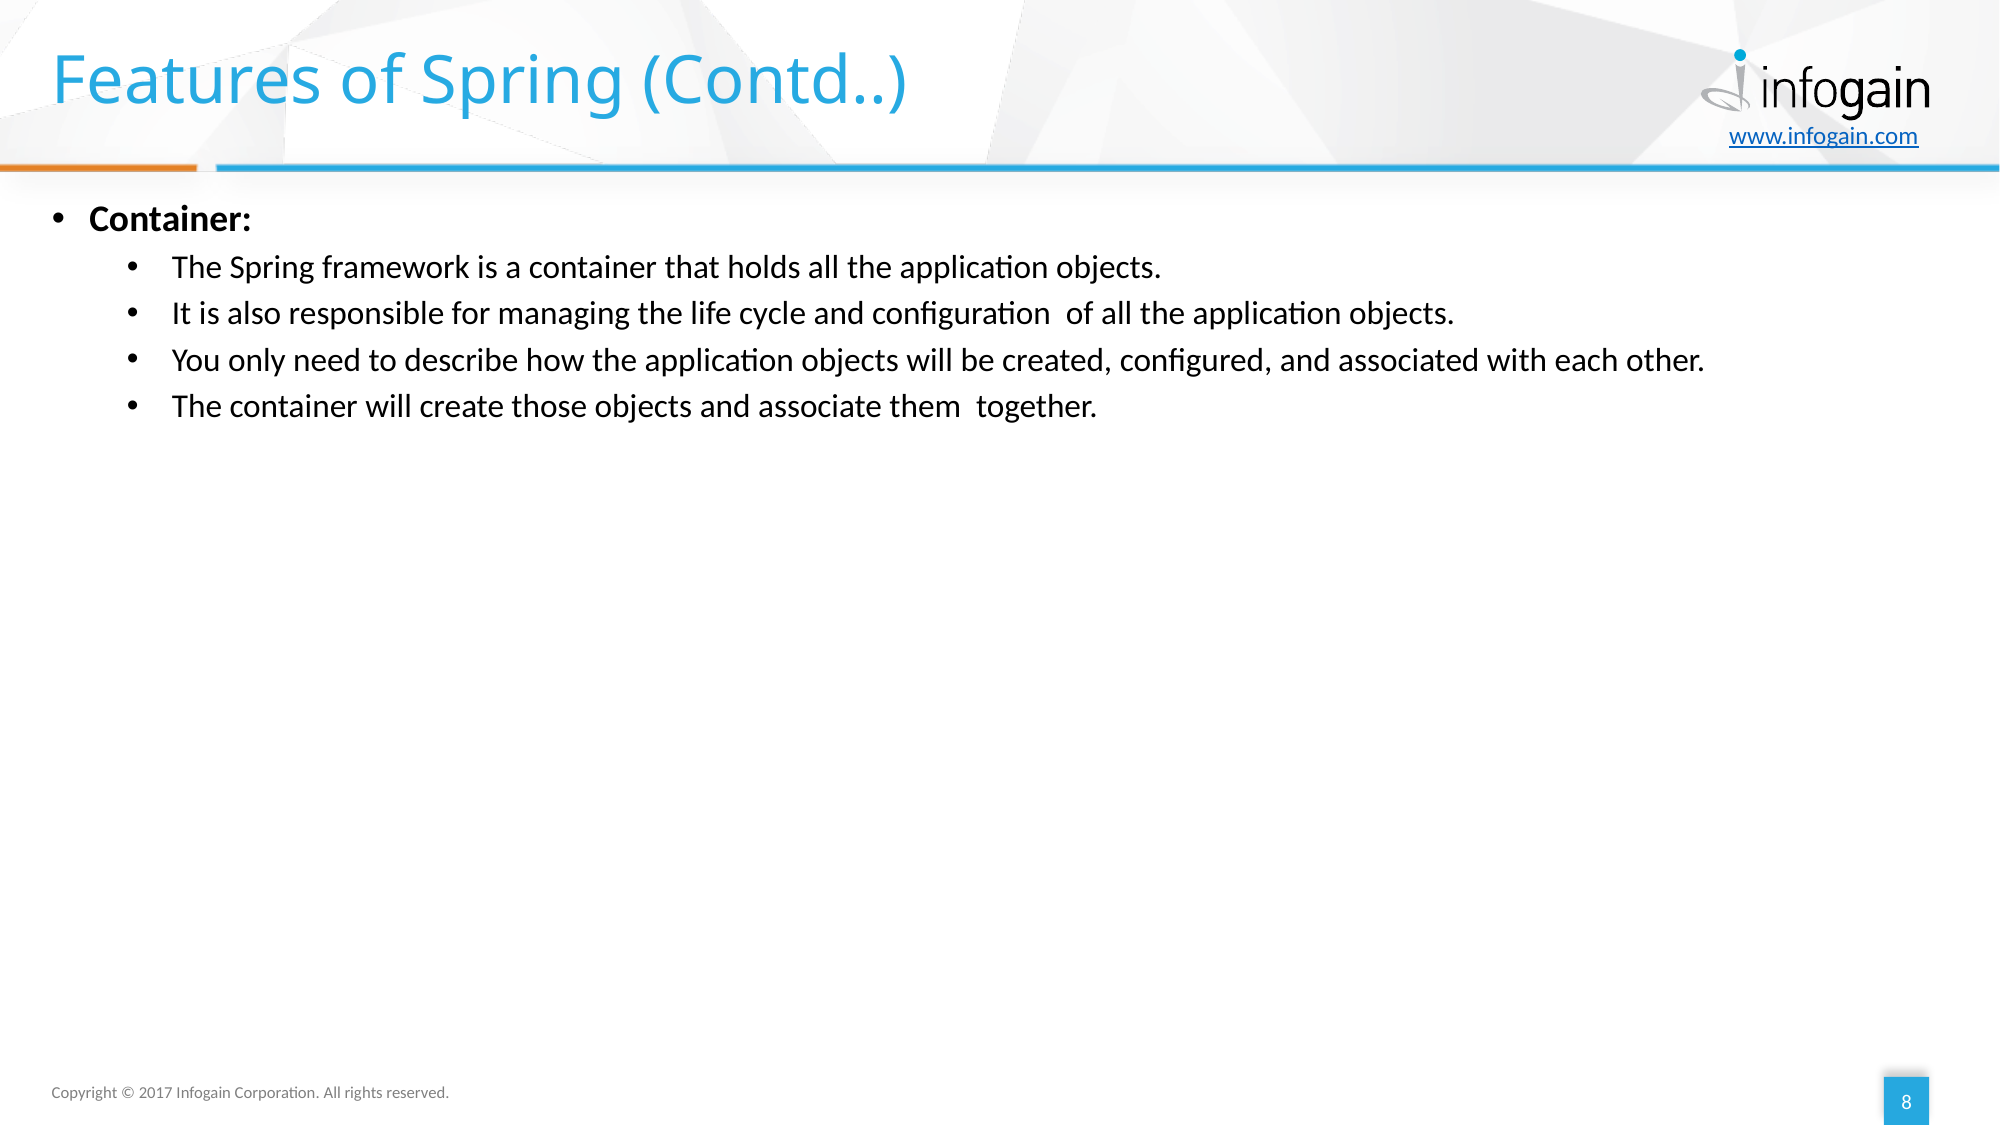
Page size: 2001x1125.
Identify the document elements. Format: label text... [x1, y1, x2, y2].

title Features of Spring (Contd..) [36, 0, 1675, 165]
list Container: The Spring framework is a container that holds all the application objects. It is also responsible for managing the life cycle and configuration of all the application objects. You only need to describe how the application objects will be created, configured, and associated with each other. The container will create those objects and associate them together. [36, 191, 1941, 1021]
picture [0, 0, 2000, 1125]
